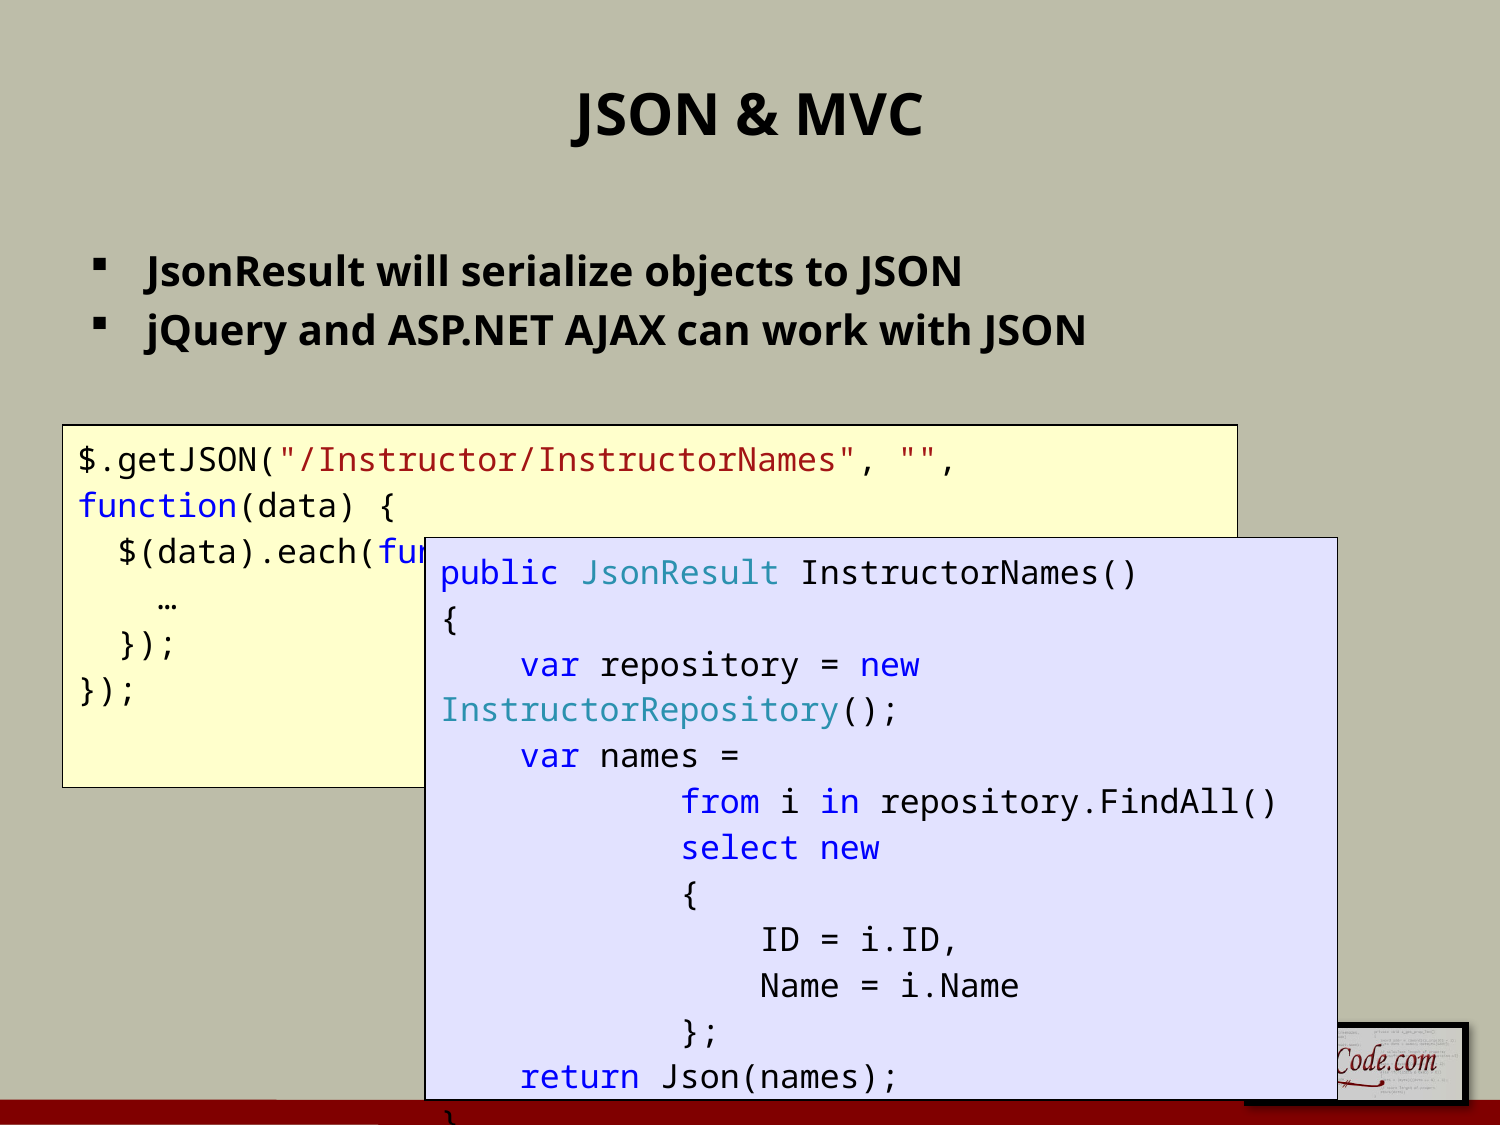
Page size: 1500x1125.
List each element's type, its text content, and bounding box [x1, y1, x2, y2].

picture [1338, 1028, 1462, 1100]
text_box $.getJSON("/Instructor/InstructorNames", "", function(data) { $(data).each(function() { … }); }); [62, 424, 1238, 788]
title JSON & MVC [74, 49, 1426, 176]
text_box public JsonResult InstructorNames() { var repository = new InstructorRepository(); var names = from i in repository.FindAll() select new { ID = i.ID, Name = i.Name }; return Json(names); } [424, 537, 1338, 1100]
list JsonResult will serialize objects to JSON jQuery and ASP.NET AJAX can work with JSON [74, 237, 1426, 976]
